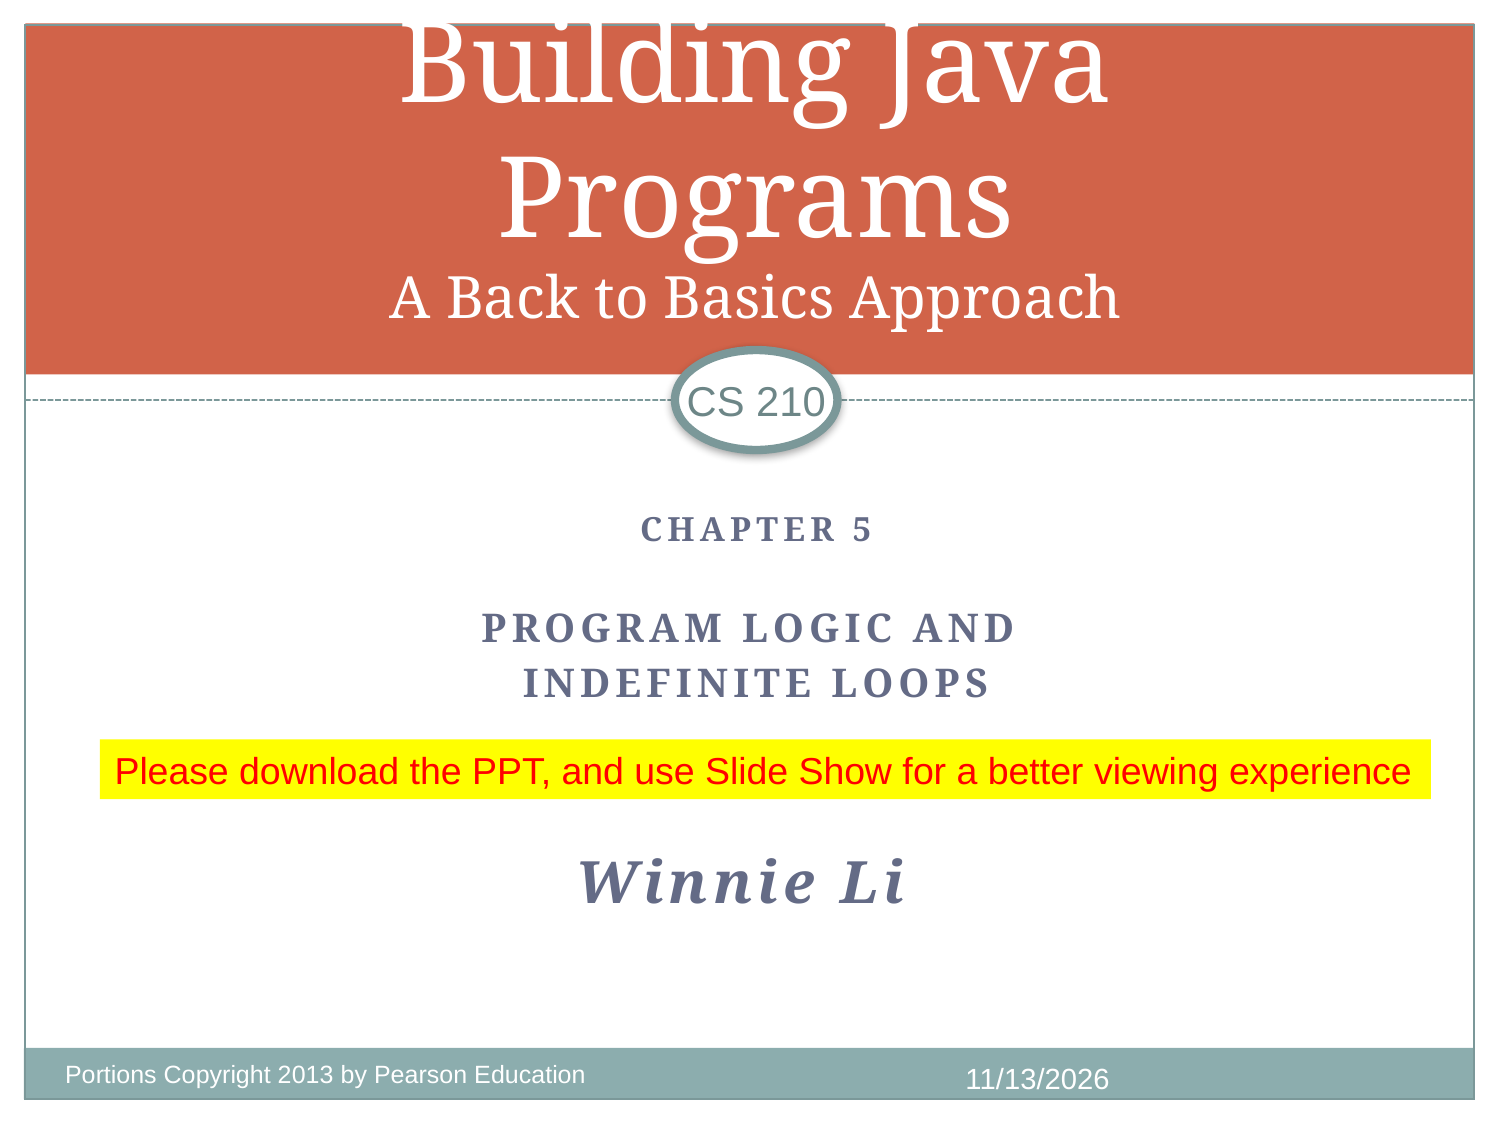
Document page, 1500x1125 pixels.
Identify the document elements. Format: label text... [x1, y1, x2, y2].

footer Portions Copyright 2013 by Pearson Education [50, 1051, 625, 1112]
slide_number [875, 1052, 1125, 1113]
text_box Winnie Li [218, 837, 1282, 963]
title Building Java Programs A Back to Basics Approach [118, 87, 1394, 338]
list CHAPTER 5 PROGRAM LOGIC AND INDEFINITE LOOPS [224, 500, 1288, 739]
slide_number CS 210 [675, 362, 838, 438]
text_box Please download the PPT, and use Slide Show for a better viewing experience [99, 739, 1431, 800]
